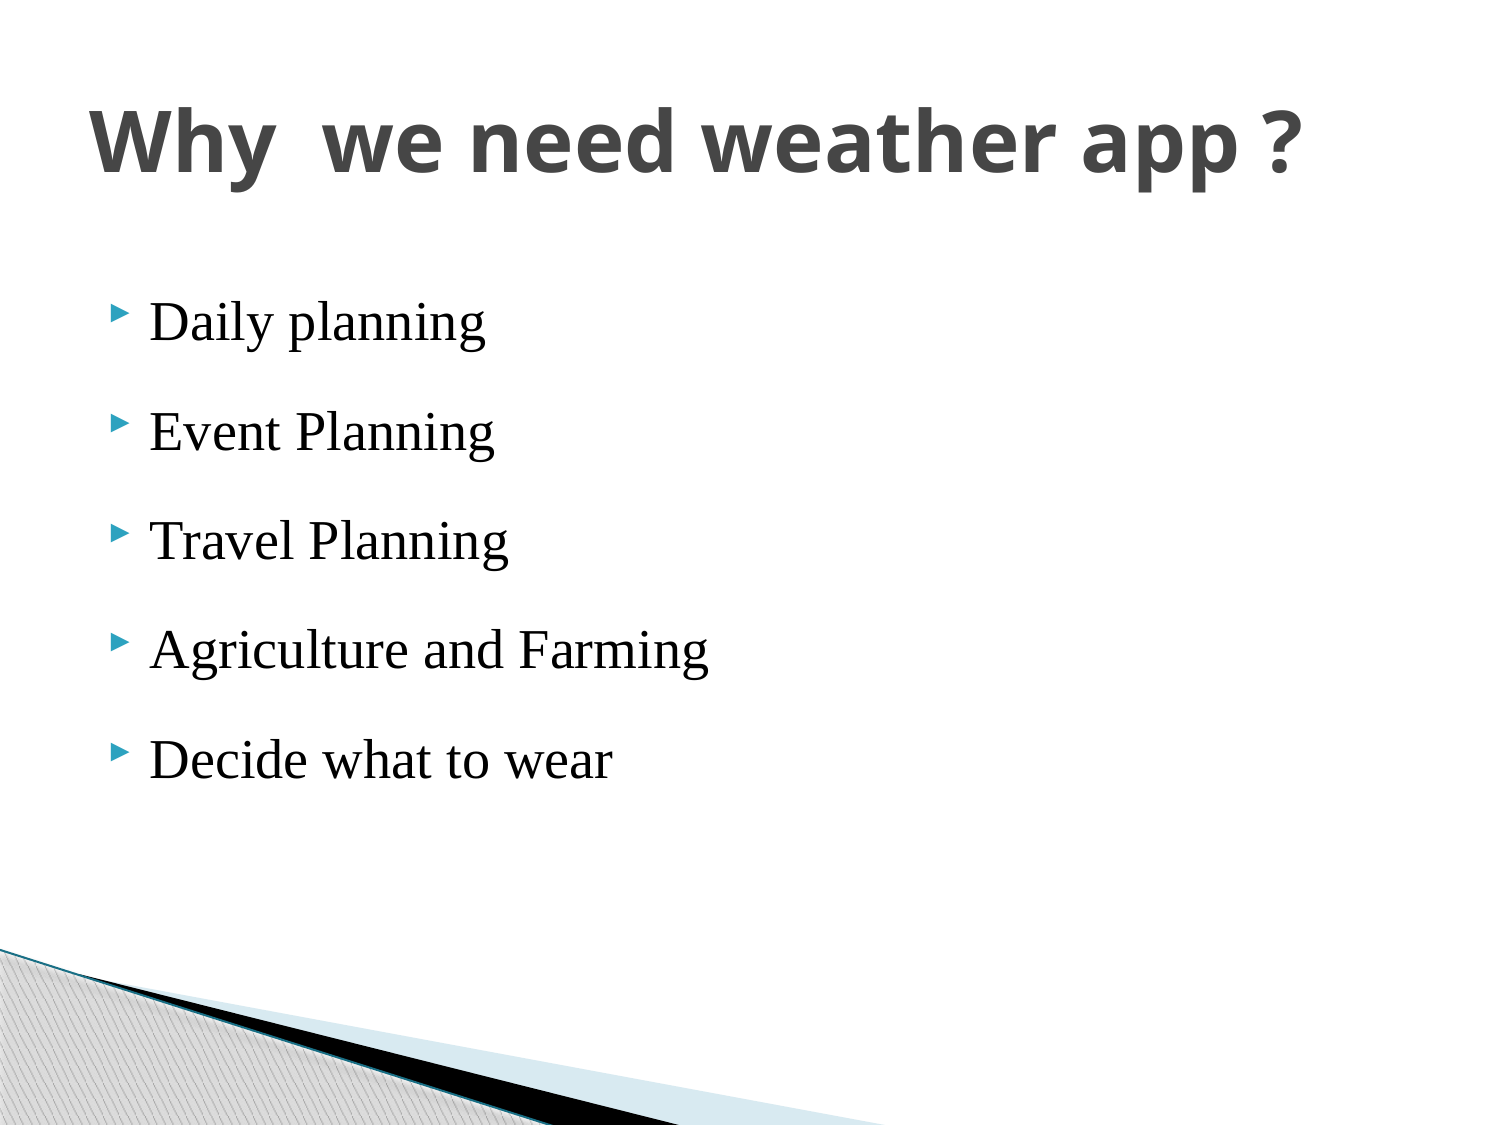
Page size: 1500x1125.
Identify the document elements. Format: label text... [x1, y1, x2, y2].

list Daily planning Event Planning Travel Planning Agriculture and Farming Decide what to wear [75, 243, 1425, 986]
title Why we need weather app ? [75, 45, 1425, 233]
